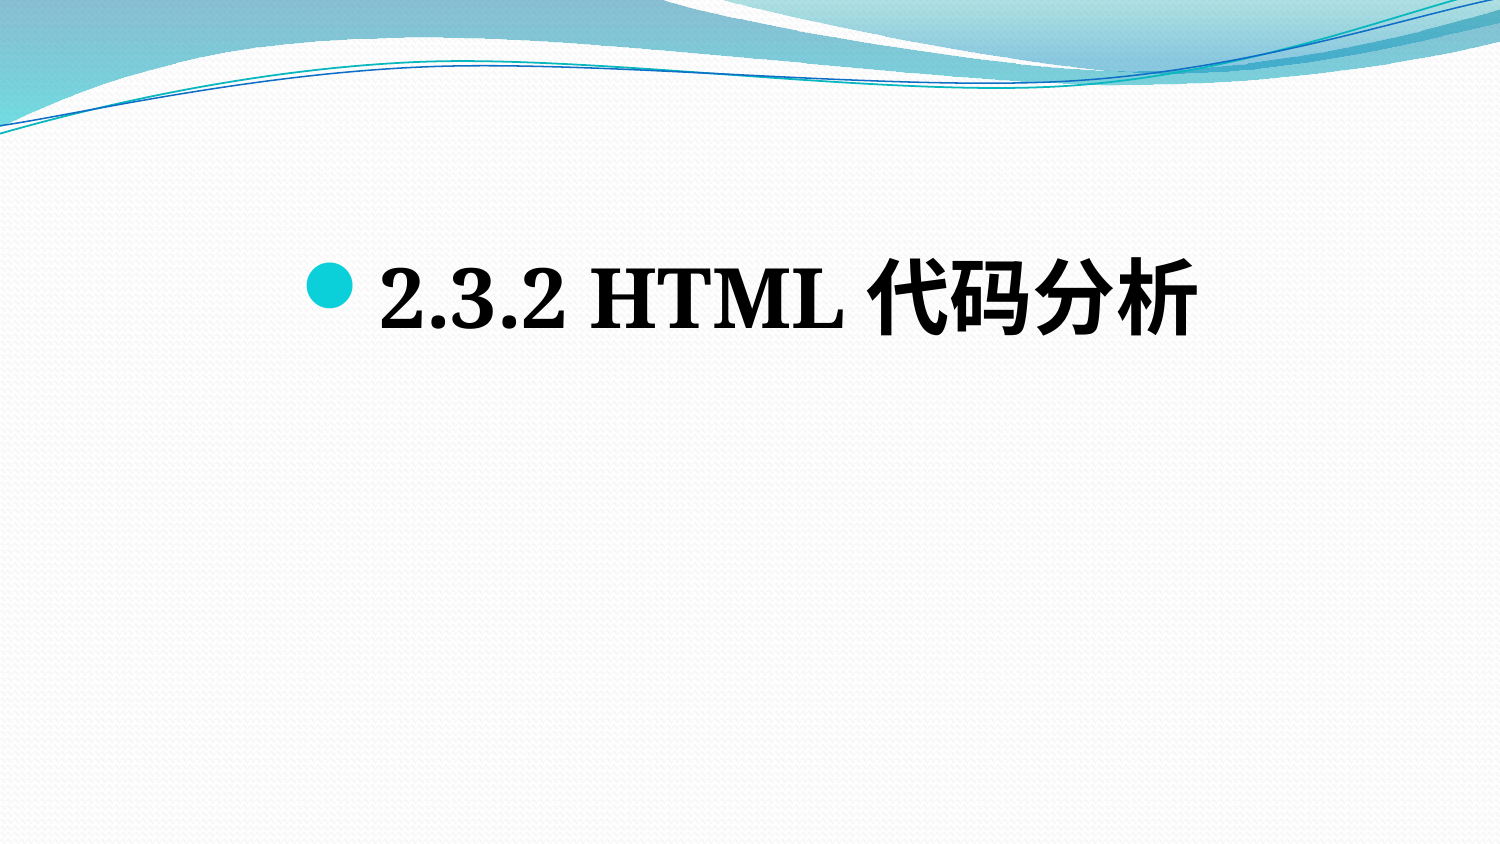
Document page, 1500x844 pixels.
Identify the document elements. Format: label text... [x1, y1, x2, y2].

list 2.3.2 HTML代码分析 [75, 238, 1425, 779]
